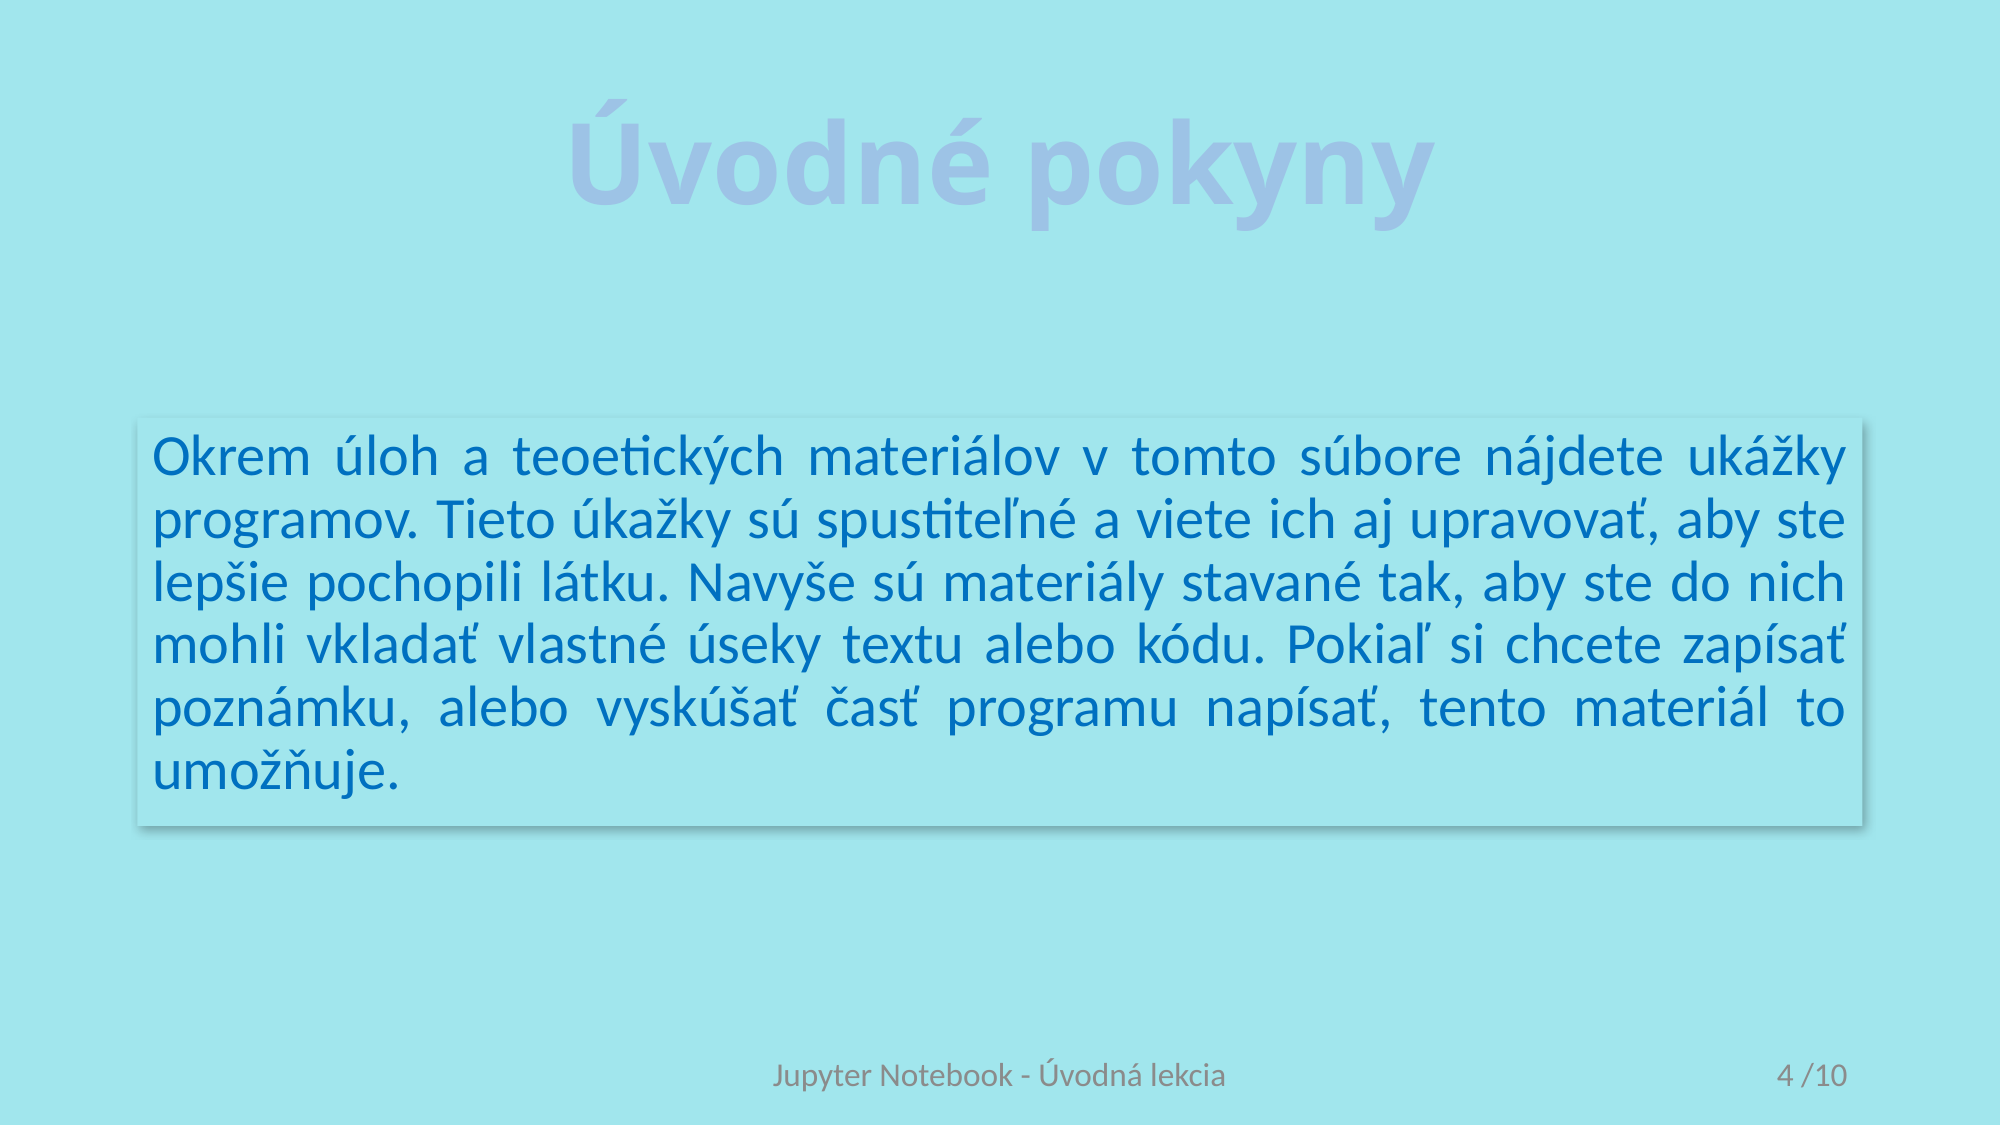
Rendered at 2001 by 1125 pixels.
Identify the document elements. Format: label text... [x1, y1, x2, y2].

title Úvodné pokyny [137, 59, 1863, 278]
footer Jupyter Notebook - Úvodná lekcia [662, 1042, 1338, 1103]
slide_number 4 /10 [1412, 1042, 1863, 1103]
list Okrem úloh a teoetických materiálov v tomto súbore nájdete ukážky programov. Tieto úkažky sú spustiteľné a viete ich aj upravovať, aby ste lepšie pochopili látku. Navyše sú materiály stavané tak, aby ste do nich mohli vkladať vlastné úseky textu alebo kódu. Pokiaľ si chcete zapísať poznámku, alebo vyskúšať časť programu napísať, tento materiál to umožňuje. [136, 417, 1863, 827]
